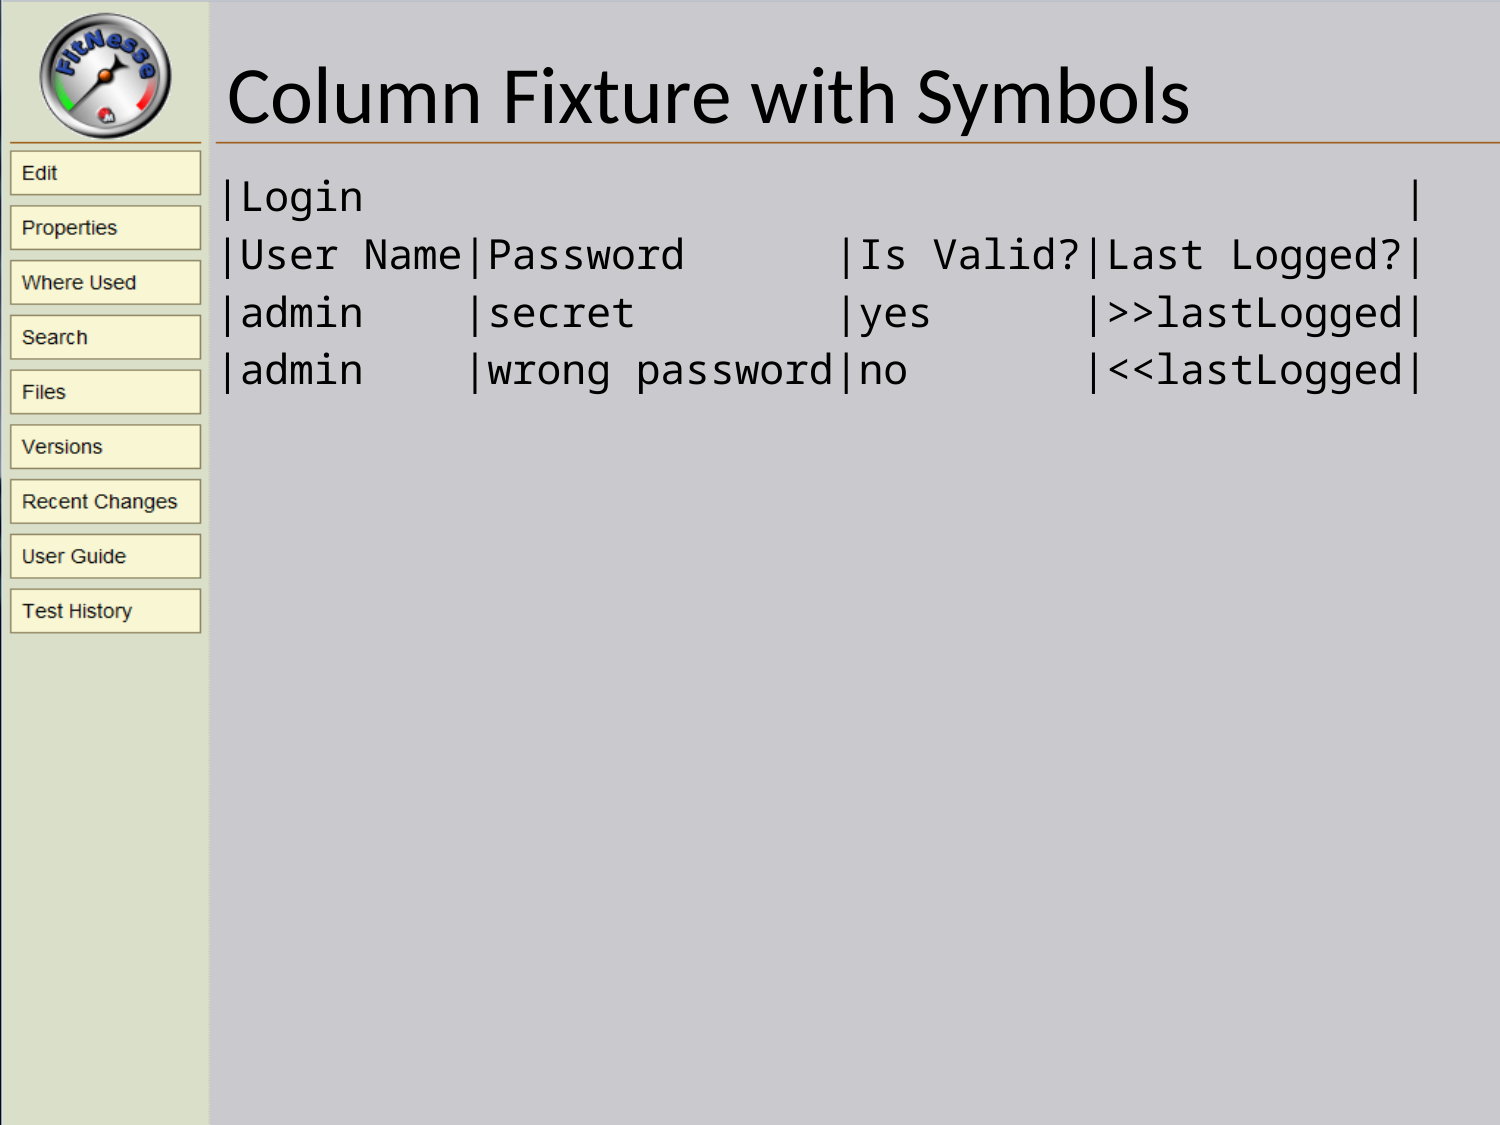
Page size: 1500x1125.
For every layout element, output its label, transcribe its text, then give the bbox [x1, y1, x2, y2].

picture [0, 0, 1500, 1125]
list |Login | |User Name|Password |Is Valid?|Last Logged?| |admin |secret |yes |>>lastLogged| |admin |wrong password|no |<<lastLogged| [200, 162, 1488, 425]
title Column Fixture with Symbols [212, 33, 1500, 148]
